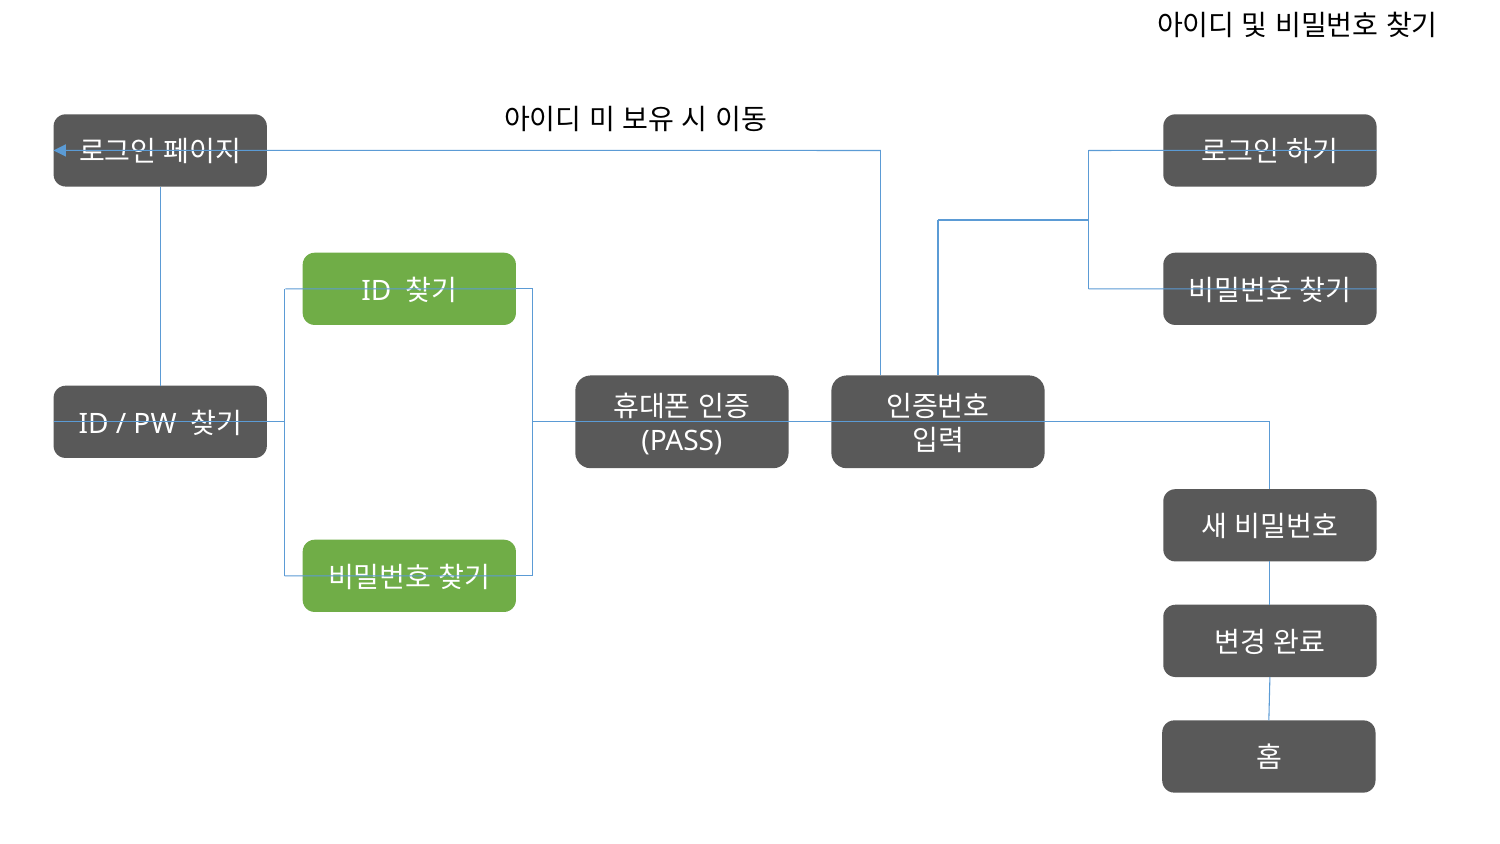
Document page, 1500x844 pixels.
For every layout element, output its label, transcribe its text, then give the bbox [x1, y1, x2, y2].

text_box 비밀번호 찾기 [1163, 252, 1377, 288]
text_box ID / PW 찾기 [53, 385, 267, 421]
text_box 새 비밀번호 [1163, 489, 1377, 562]
text_box 아이디 미 보유 시 이동 [489, 94, 857, 143]
text_box 로그인 페이지 [53, 114, 267, 150]
text_box 로그인 하기 [1163, 151, 1377, 187]
text_box 비밀번호 찾기 [302, 539, 516, 575]
text_box 비밀번호 찾기 [302, 577, 516, 612]
text_box 홈 [1162, 720, 1376, 793]
text_box 휴대폰 인증 (PASS) [575, 375, 789, 421]
text_box 아이디 및 비밀번호 찾기 [1142, 0, 1486, 49]
text_box ID 찾기 [302, 290, 516, 325]
text_box 로그인 페이지 [53, 151, 267, 187]
text_box ID / PW 찾기 [53, 422, 267, 458]
text_box 인증번호 입력 [831, 375, 1045, 421]
text_box 비밀번호 찾기 [1163, 290, 1377, 325]
text_box 휴대폰 인증 (PASS) [575, 422, 789, 469]
text_box 변경 완료 [1163, 604, 1377, 678]
text_box 로그인 하기 [1163, 114, 1377, 149]
text_box ID 찾기 [302, 252, 516, 288]
text_box 인증번호 입력 [831, 422, 1045, 469]
